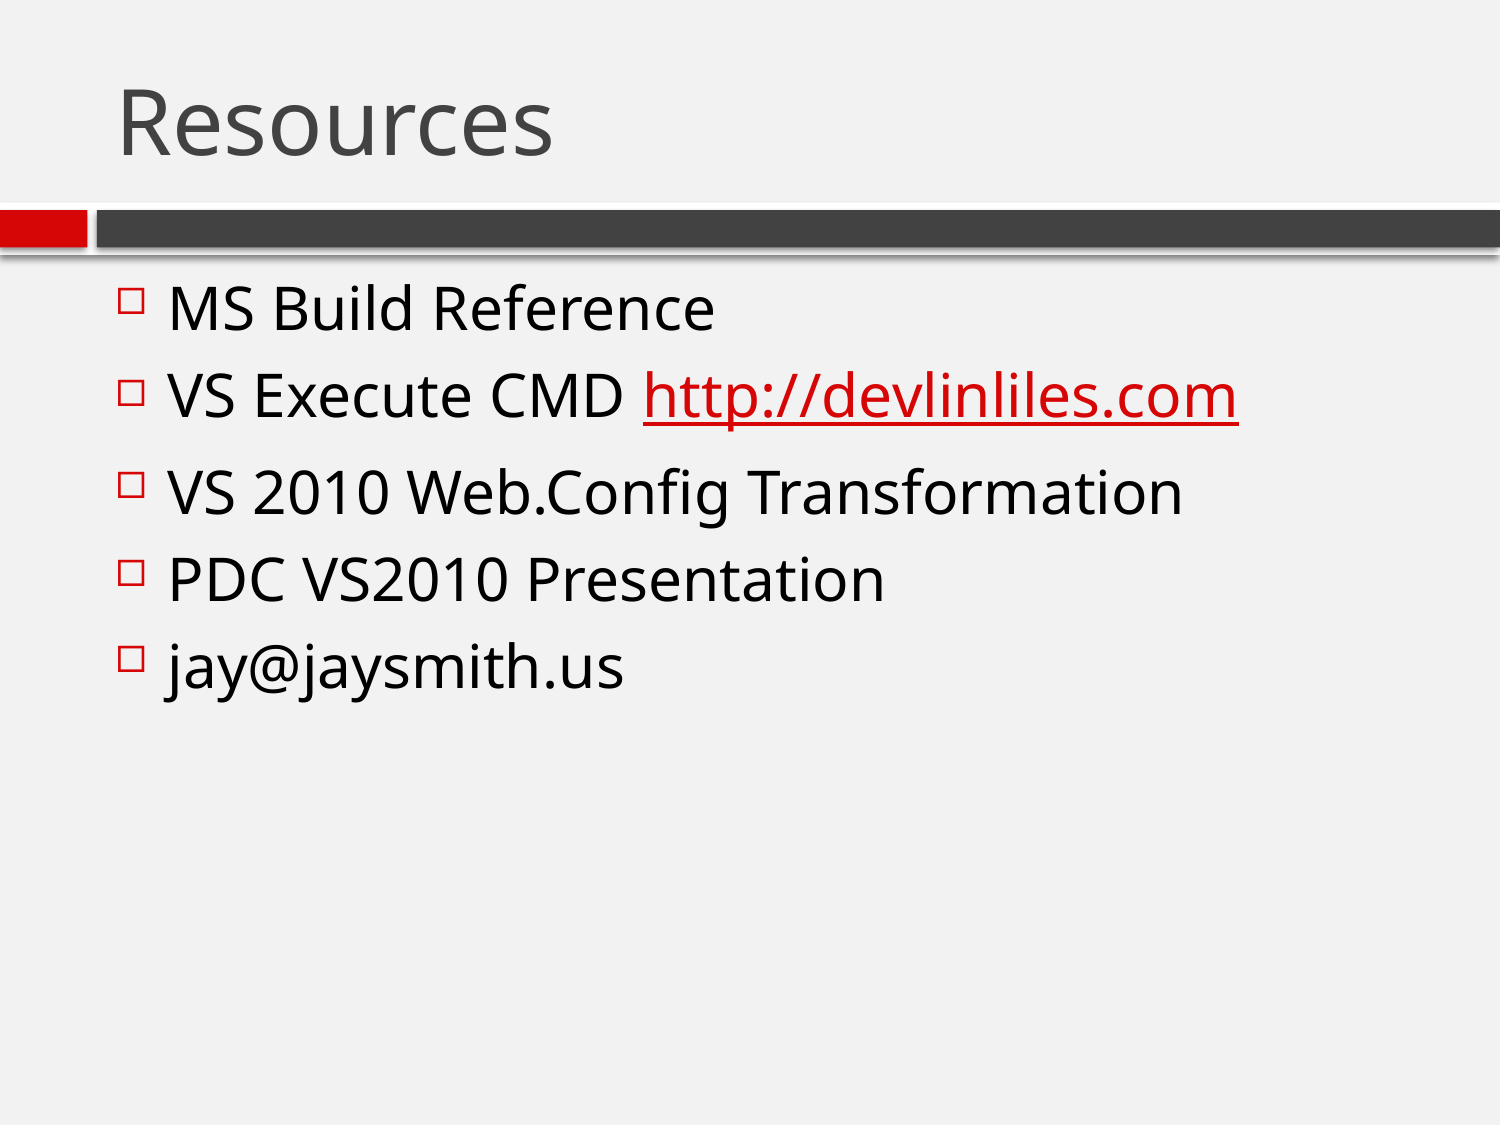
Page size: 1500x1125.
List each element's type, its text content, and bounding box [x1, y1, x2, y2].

title Resources [100, 37, 1438, 200]
list MS Build Reference VS Execute CMD http://devlinliles.com VS 2010 Web.Config Transformation PDC VS2010 Presentation jay@jaysmith.us [100, 262, 1438, 1000]
